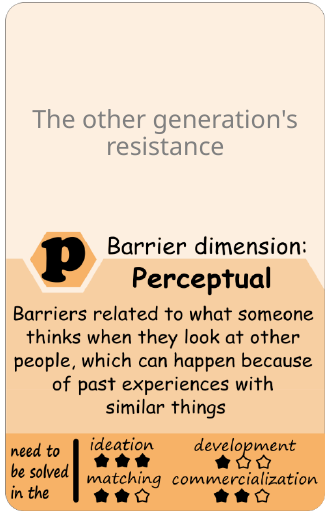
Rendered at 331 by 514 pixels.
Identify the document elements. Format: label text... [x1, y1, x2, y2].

list The other generation's resistance [5, 84, 325, 184]
picture [5, 2, 325, 84]
picture [5, 184, 325, 511]
